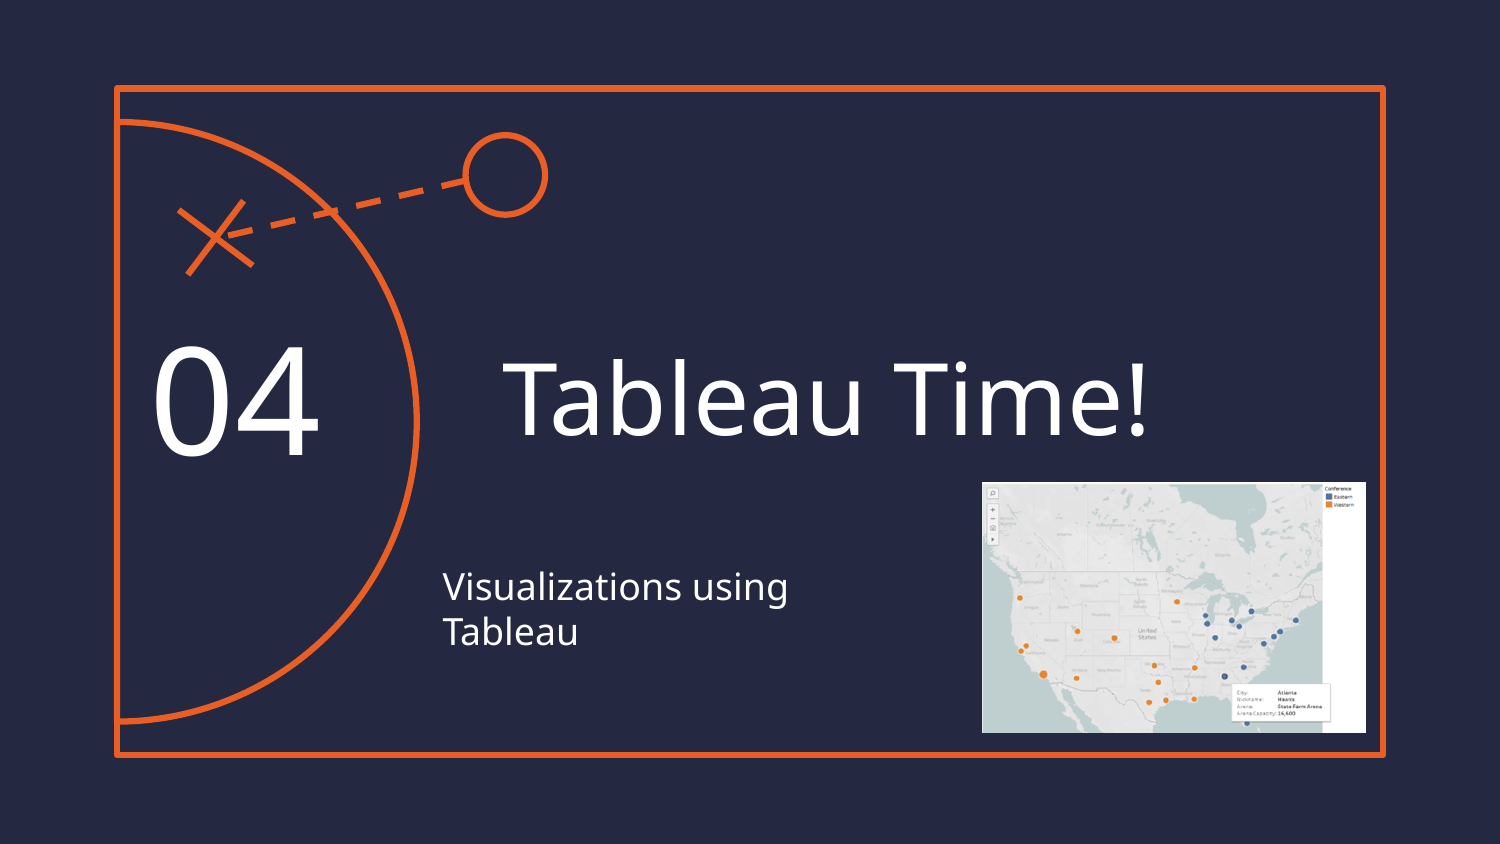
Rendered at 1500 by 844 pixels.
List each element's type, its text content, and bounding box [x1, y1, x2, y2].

subtitle Visualizations using Tableau [427, 571, 943, 645]
picture [981, 482, 1366, 734]
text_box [179, 154, 548, 253]
title 04 [134, 258, 488, 532]
title Tableau Time! [488, 258, 1366, 532]
